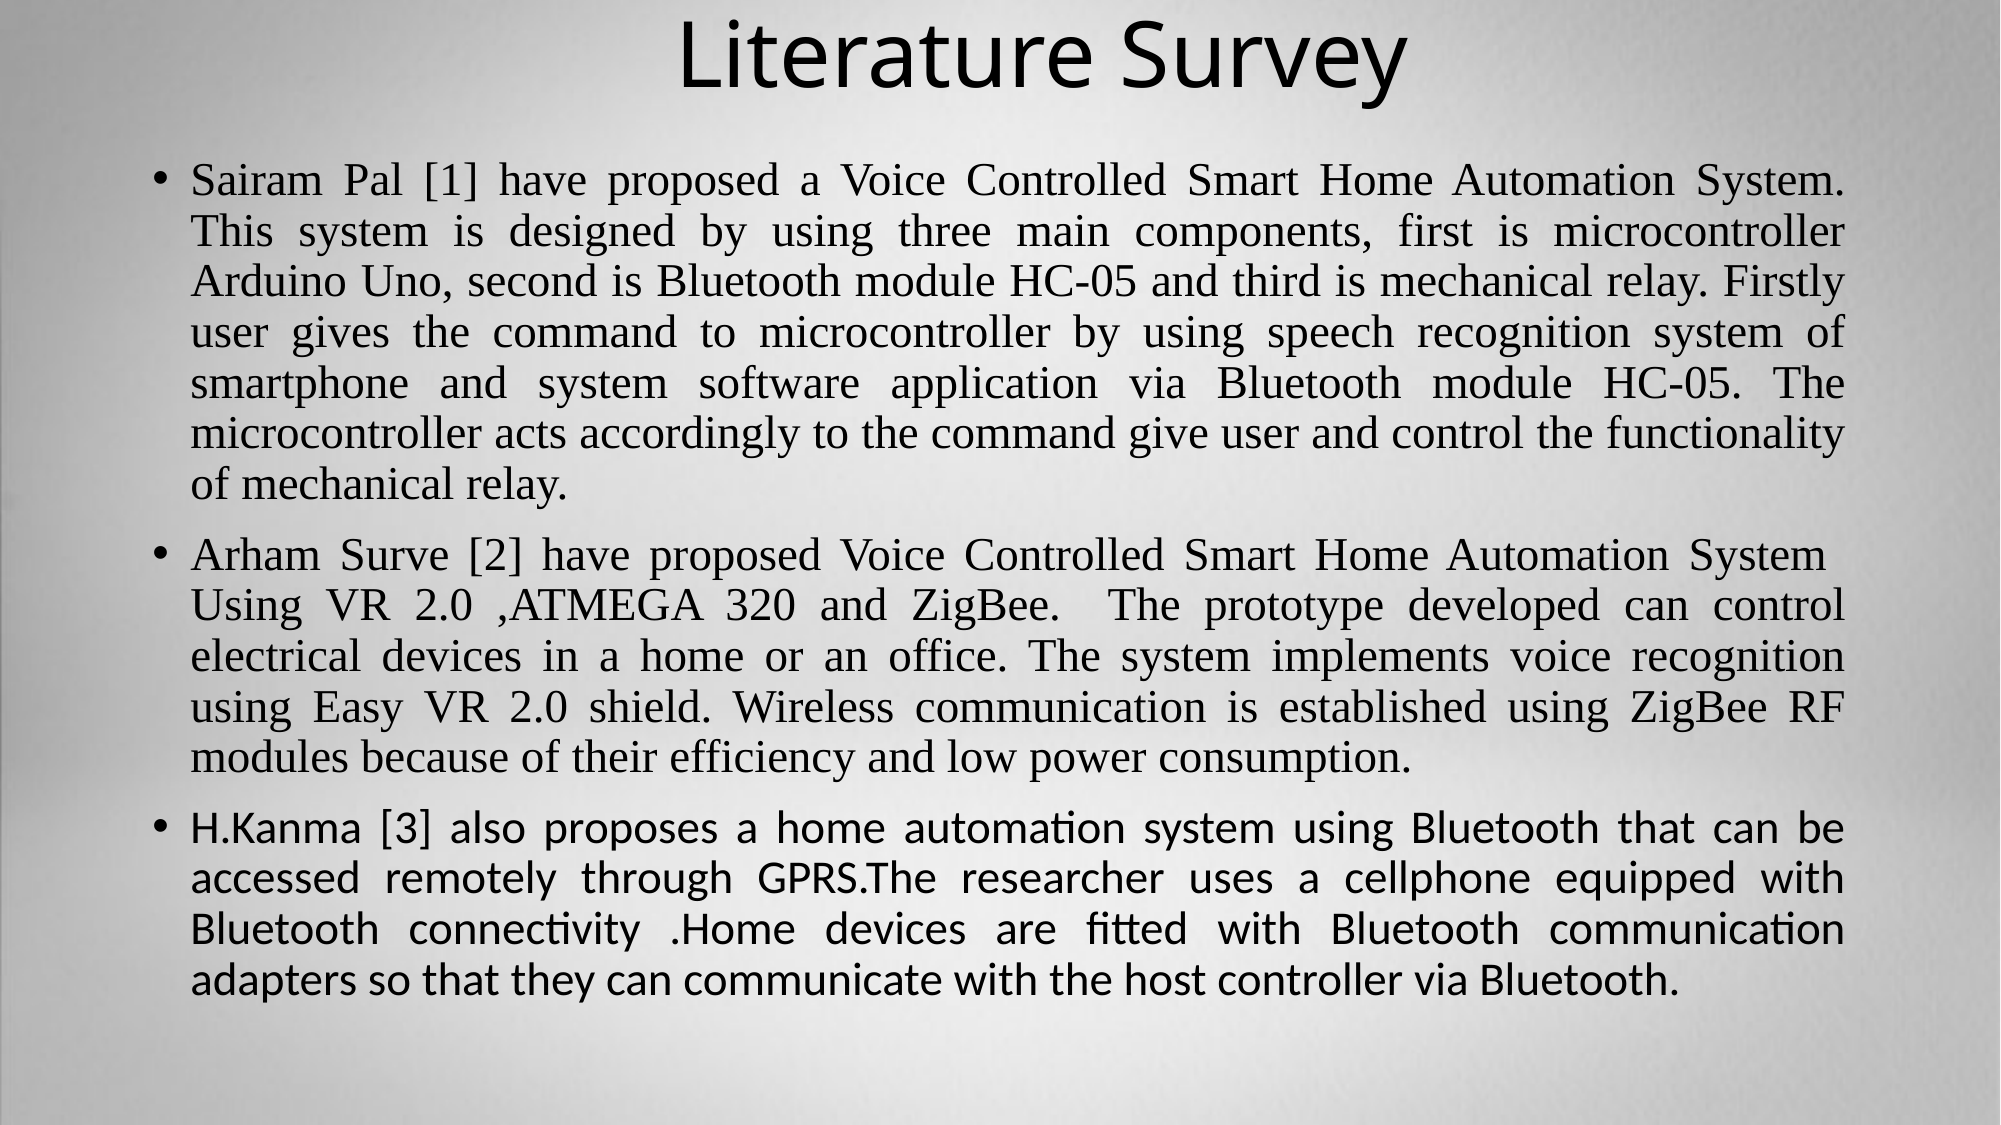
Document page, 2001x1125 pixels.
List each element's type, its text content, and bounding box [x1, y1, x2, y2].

title Literature Survey [137, 0, 1863, 134]
list Sairam Pal [1] have proposed a Voice Controlled Smart Home Automation System. This system is designed by using three main components, first is microcontroller Arduino Uno, second is Bluetooth module HC-05 and third is mechanical relay. Firstly user gives the command to microcontroller by using speech recognition system of smartphone and system software application via Bluetooth module HC-05. The microcontroller acts accordingly to the command give user and control the functionality of mechanical relay. Arham Surve [2] have proposed Voice Controlled Smart Home Automation System Using VR 2.0 ,ATMEGA 320 and ZigBee. The prototype developed can control electrical devices in a home or an office. The system implements voice recognition using Easy VR 2.0 shield. Wireless communication is established using ZigBee RF modules because of their efficiency and low power consumption. H.Kanma [3] also proposes a home automation system using Bluetooth that can be accessed remotely through GPRS.The researcher uses a cellphone equipped with Bluetooth connectivity .Home devices are fitted with Bluetooth communication adapters so that they can communicate with the host controller via Bluetooth. [137, 147, 1863, 1014]
picture [0, 0, 2001, 1125]
